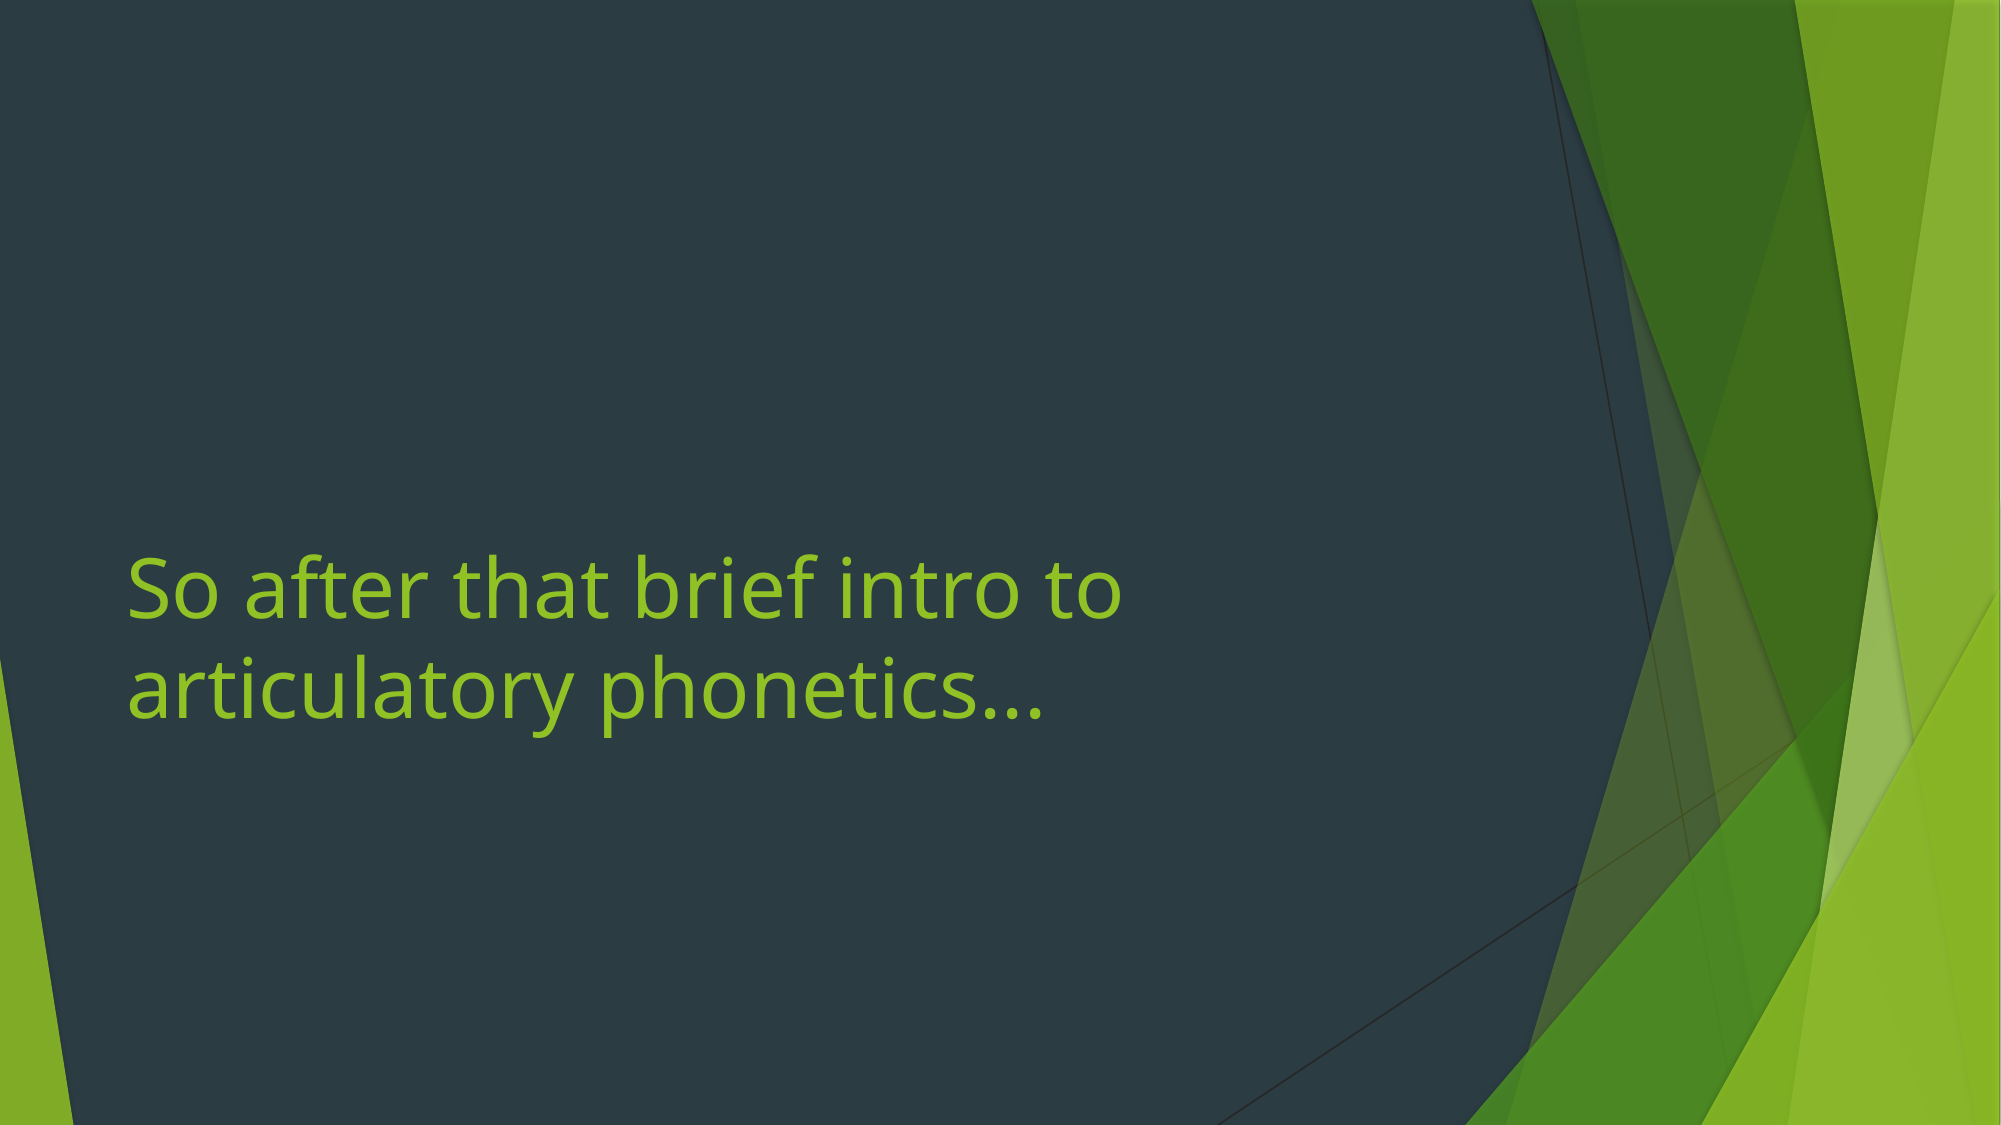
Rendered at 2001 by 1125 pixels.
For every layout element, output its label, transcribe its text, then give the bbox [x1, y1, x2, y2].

title So after that brief intro to articulatory phonetics... [111, 443, 1522, 743]
